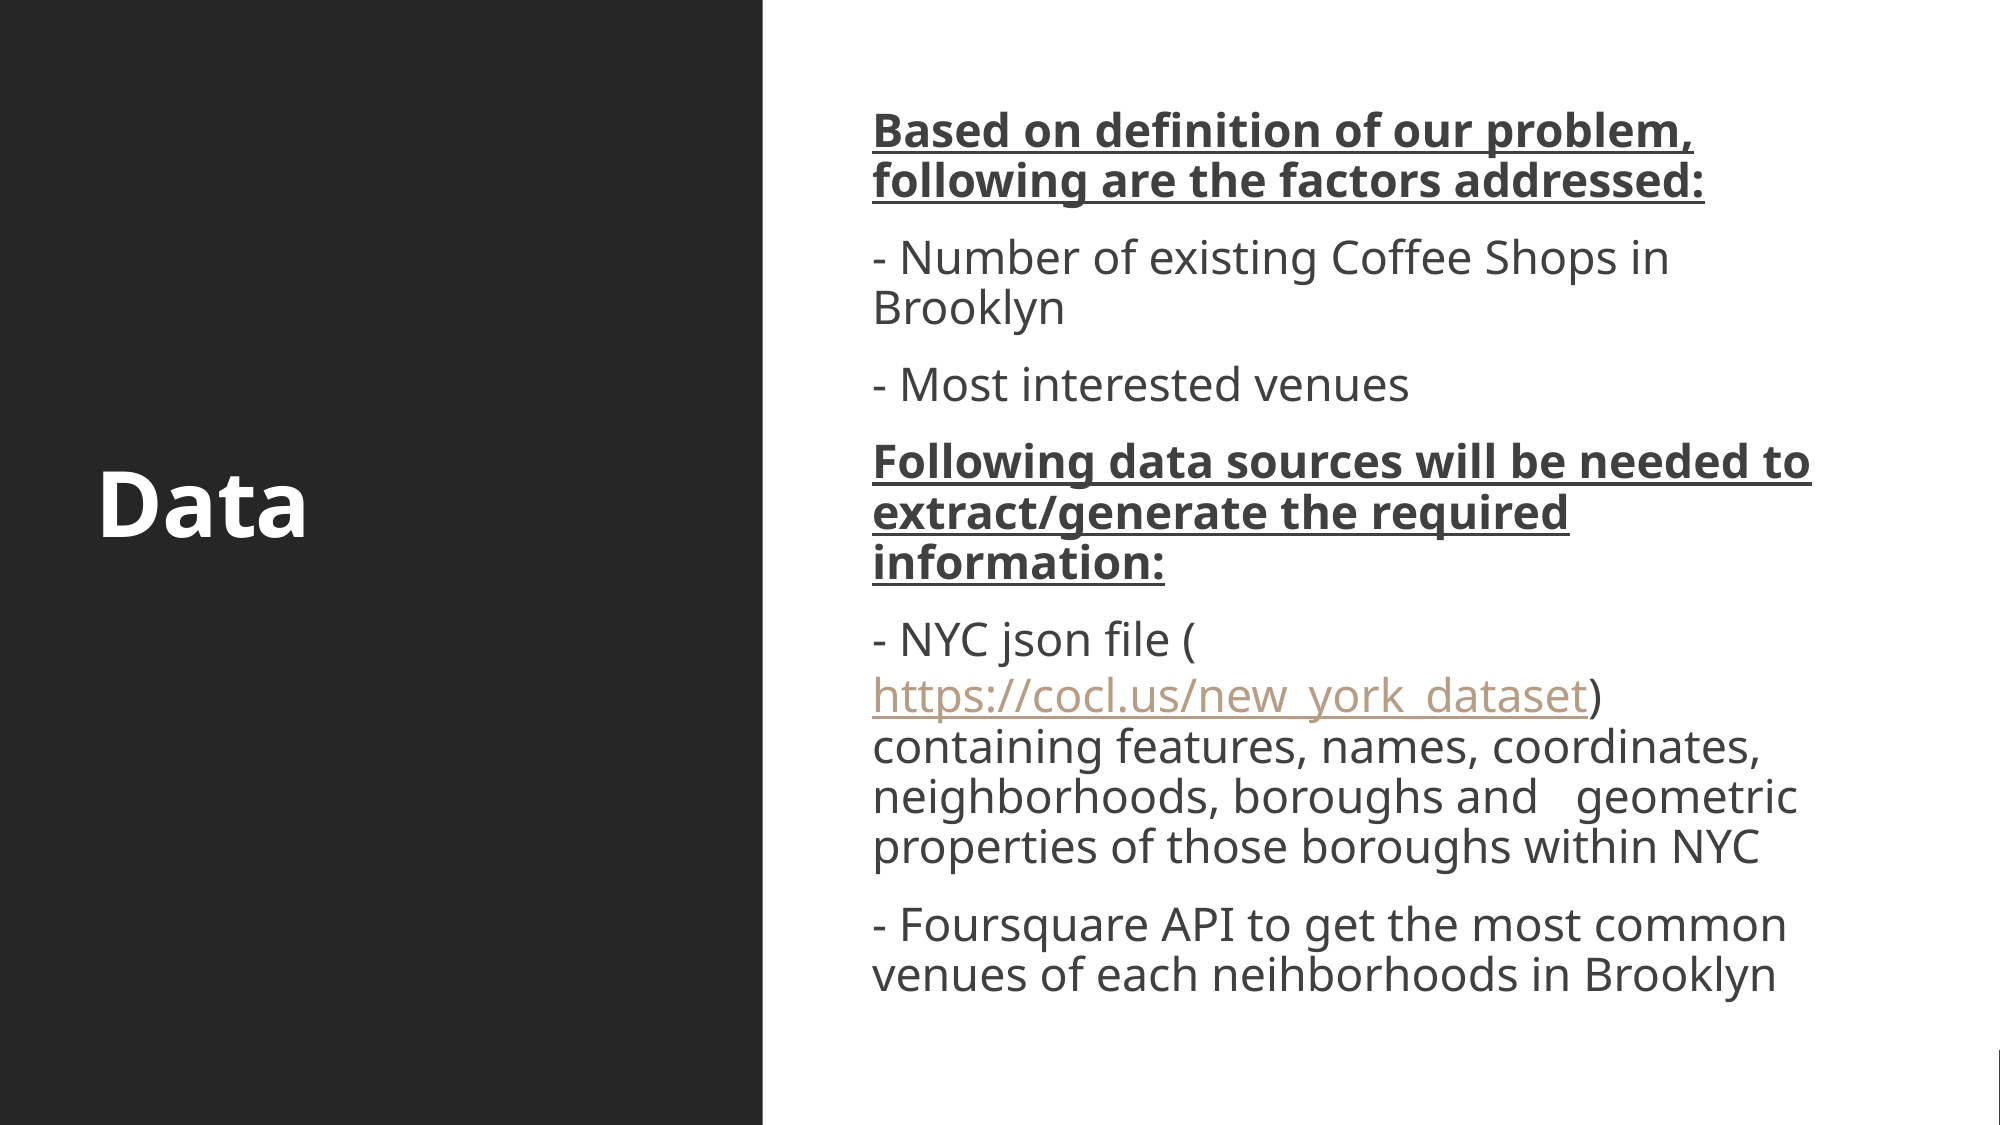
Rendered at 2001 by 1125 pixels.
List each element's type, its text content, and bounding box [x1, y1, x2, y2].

title Data [80, 99, 679, 1026]
text_box [0, 0, 764, 1125]
text_box [764, 0, 2000, 1125]
list Based on definition of our problem, following are the factors addressed: - Number of existing Coffee Shops in Brooklyn - Most interested venues Following data sources will be needed to extract/generate the required information: - NYC json file (https://cocl.us/new_york_dataset) containing features, names, coordinates, neighborhoods, boroughs and geometric properties of those boroughs within NYC - Foursquare API to get the most common venues of each neihborhoods in Brooklyn [858, 99, 1830, 1026]
